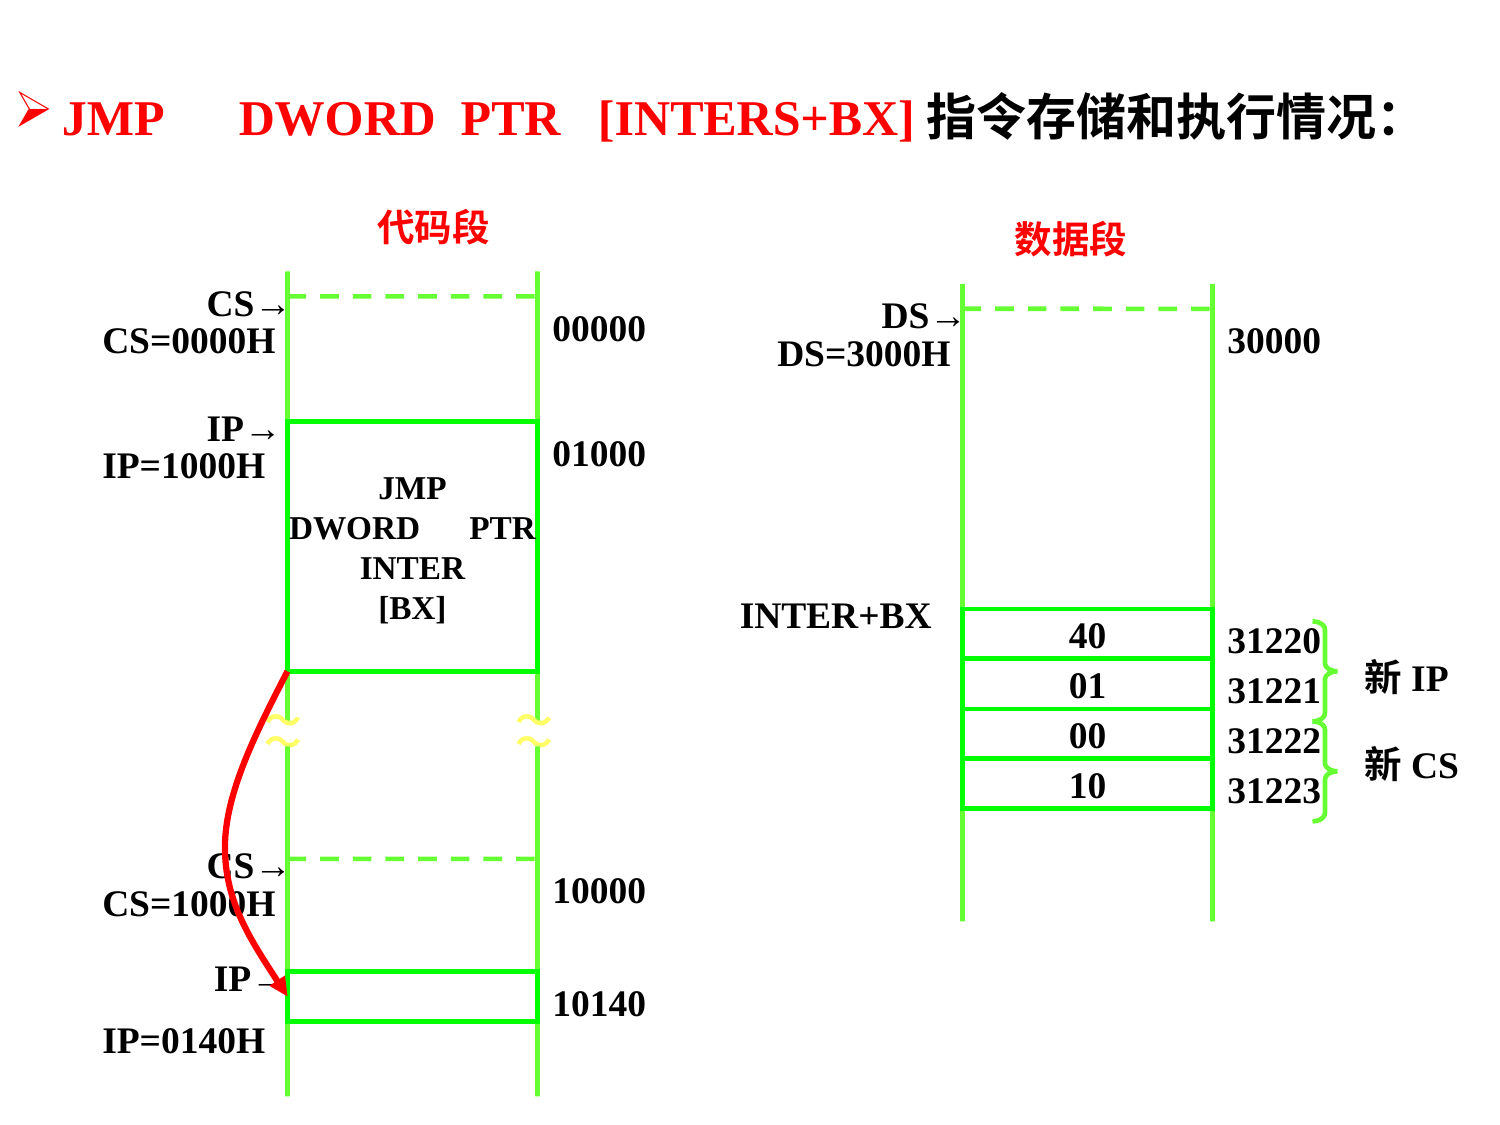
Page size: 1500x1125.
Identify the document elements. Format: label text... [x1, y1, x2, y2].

text_box JMP DWORD PTR [INTERS+BX]指令存储和执行情况： [0, 78, 1424, 154]
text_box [37, 196, 1500, 1097]
